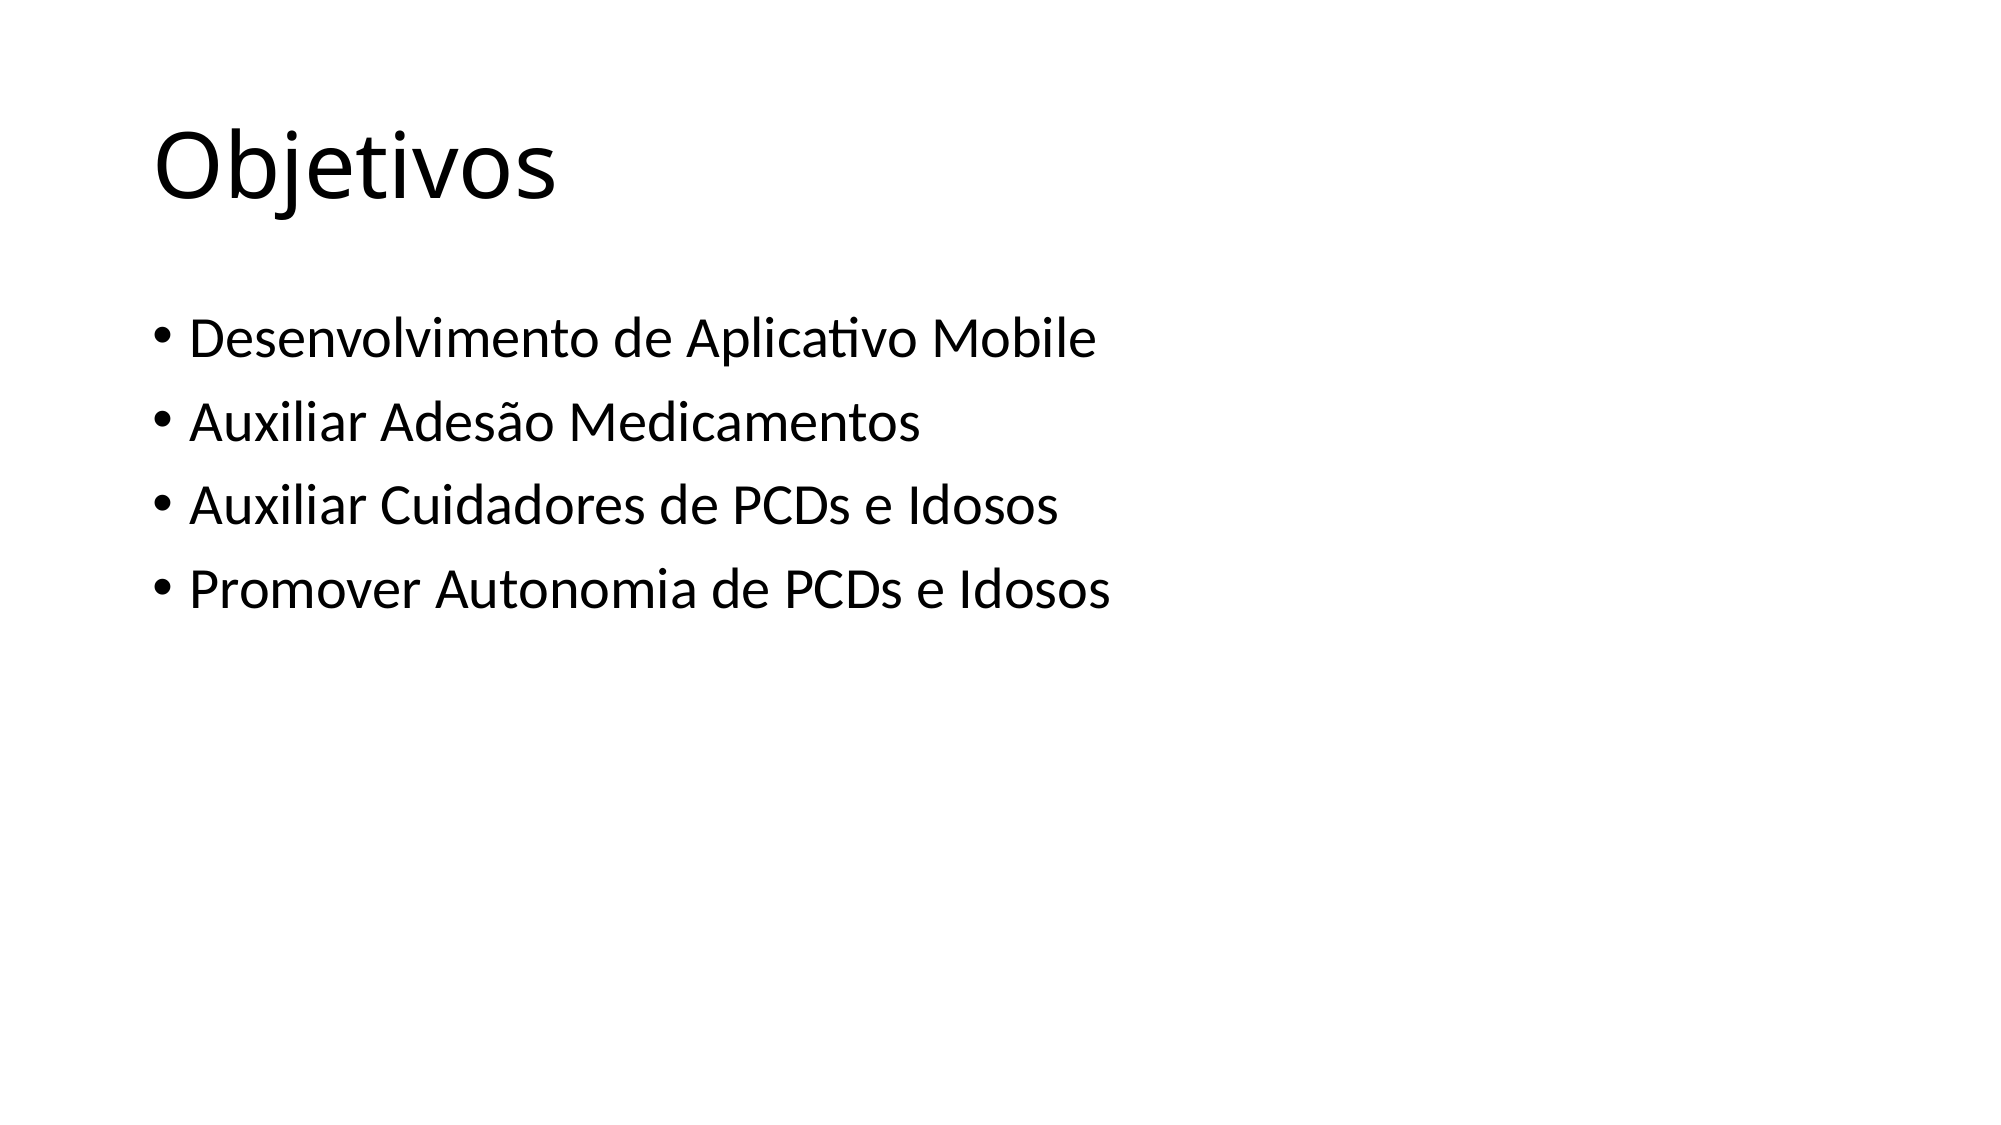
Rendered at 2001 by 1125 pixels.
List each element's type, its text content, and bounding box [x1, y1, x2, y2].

list Desenvolvimento de Aplicativo Mobile Auxiliar Adesão Medicamentos Auxiliar Cuidadores de PCDs e Idosos Promover Autonomia de PCDs e Idosos [137, 299, 1863, 1014]
title Objetivos [137, 59, 1863, 278]
